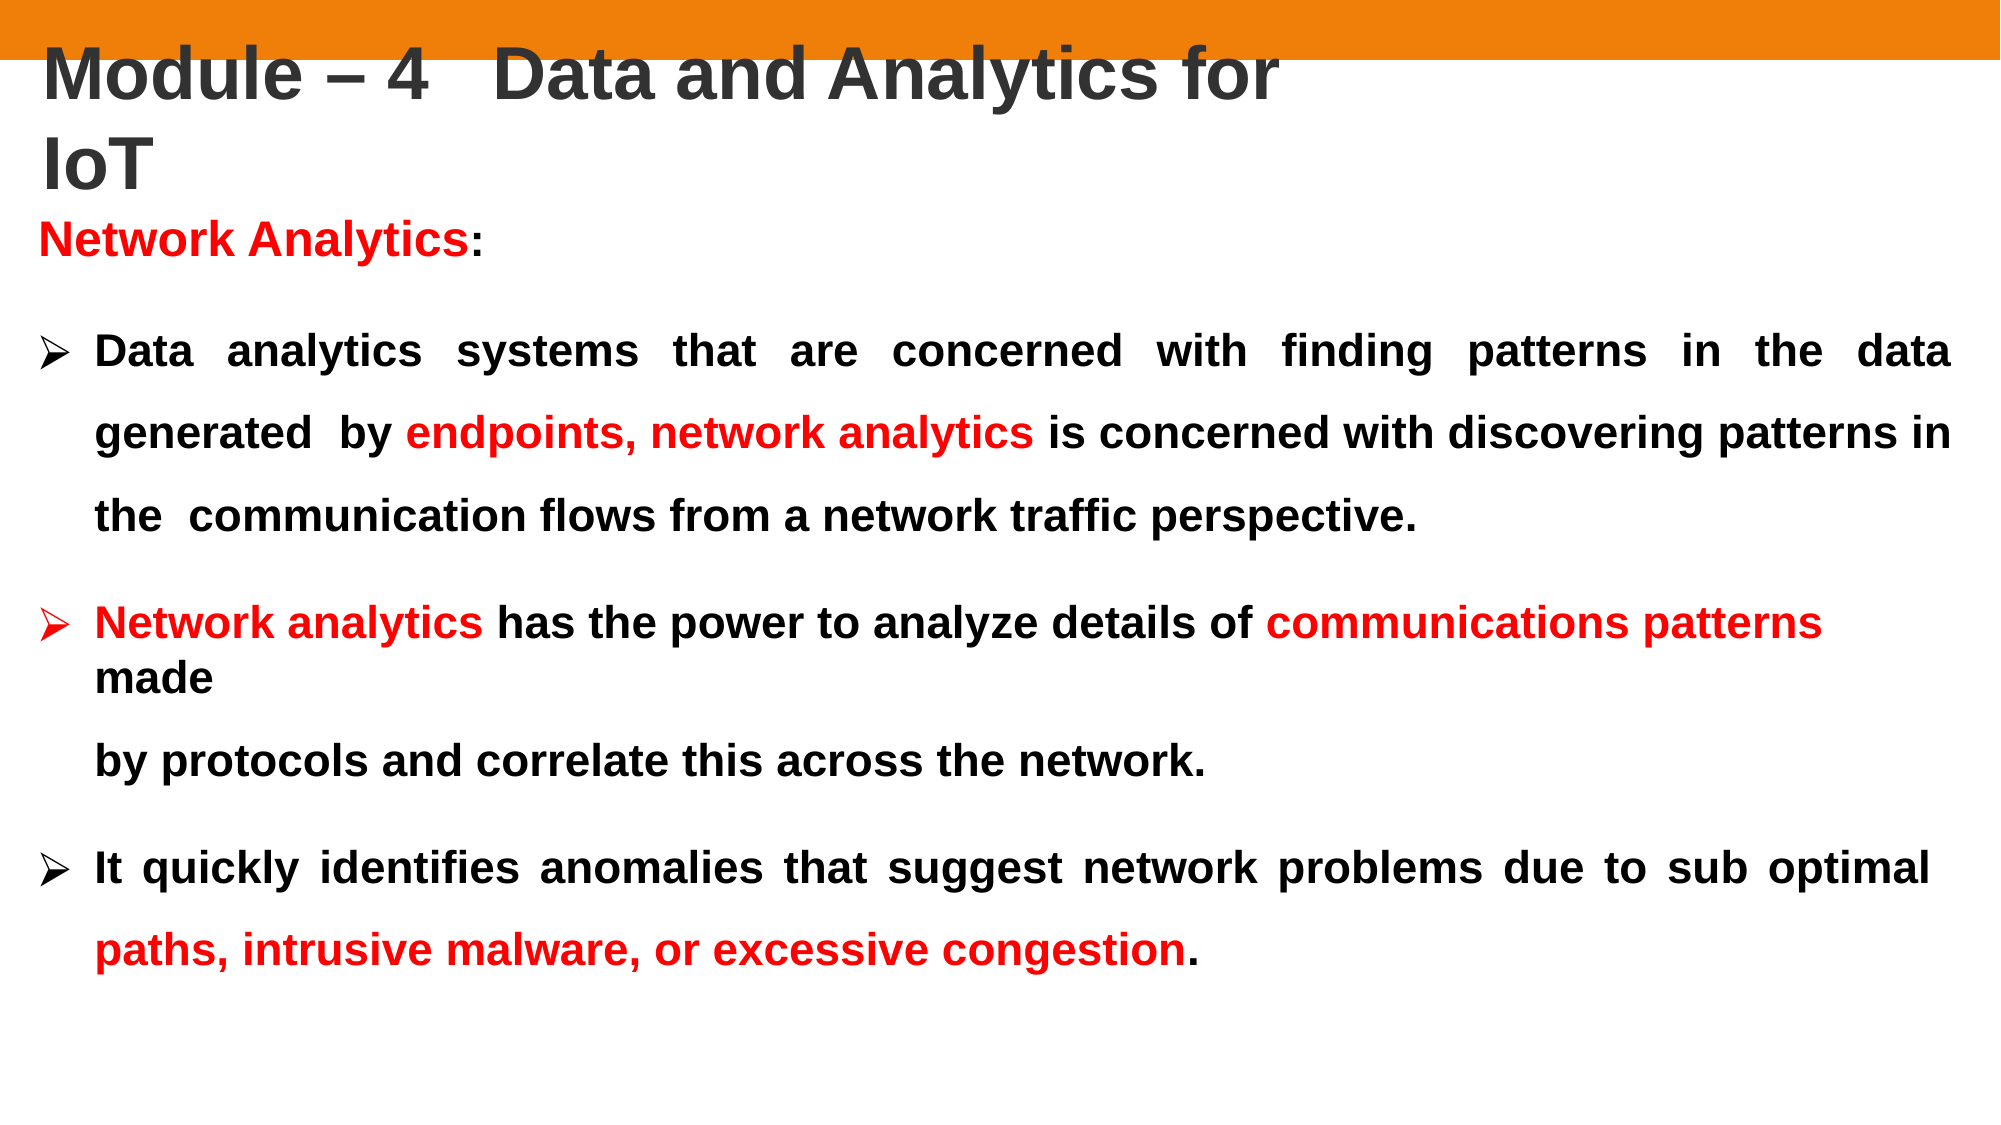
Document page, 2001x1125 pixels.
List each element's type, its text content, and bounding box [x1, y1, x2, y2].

text_box Network Analytics: Data analytics systems that are concerned with finding patterns in the data generated by endpoints, network analytics is concerned with discovering patterns in the communication flows from a network traffic perspective. Network analytics has the power to analyze details of communications patterns made by protocols and correlate this across the network. It quickly identifies anomalies that suggest network problems due to sub optimal paths, intrusive malware, or excessive congestion. [36, 204, 1954, 976]
title Module – 4 Data and Analytics for IoT [40, 18, 1396, 204]
